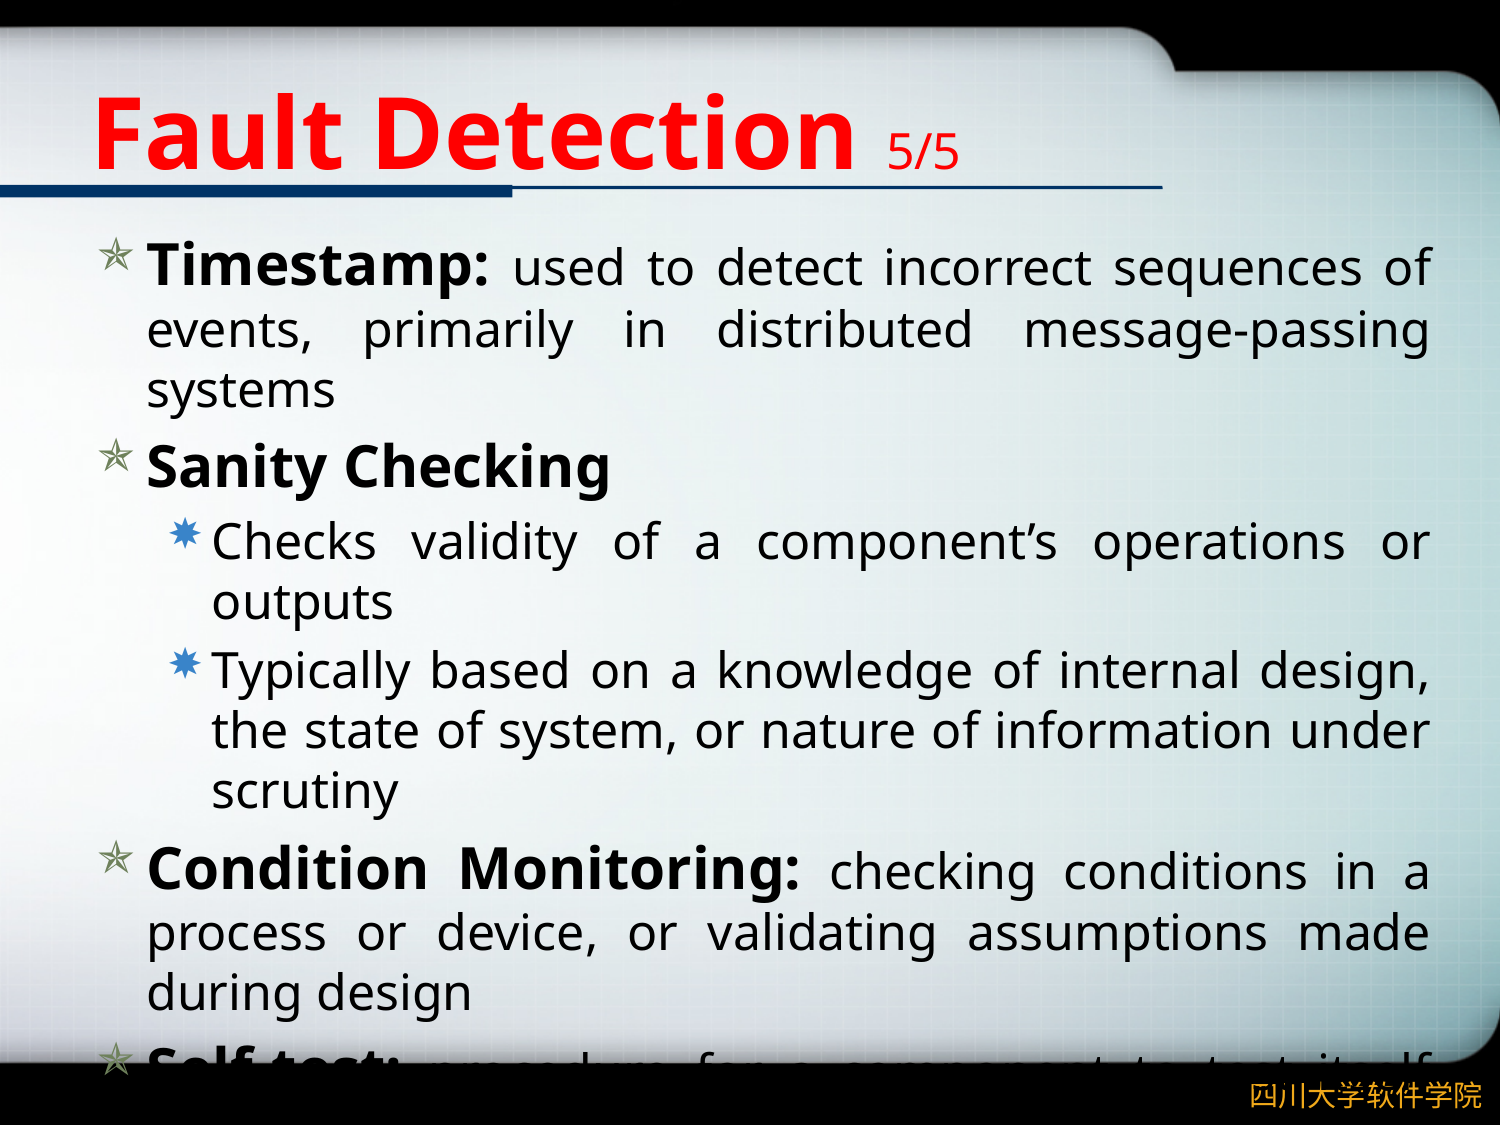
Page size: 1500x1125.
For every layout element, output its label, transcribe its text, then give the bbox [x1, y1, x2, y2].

list Timestamp: used to detect incorrect sequences of events, primarily in distributed message-passing systems Sanity Checking Checks validity of a component’s operations or outputs Typically based on a knowledge of internal design, the state of system, or nature of information under scrutiny Condition Monitoring: checking conditions in a process or device, or validating assumptions made during design Self-test: procedure for a component to test itself for correct operation [75, 219, 1447, 1059]
title Fault Detection 5/5 [75, 78, 1500, 180]
picture [0, 0, 1500, 1125]
